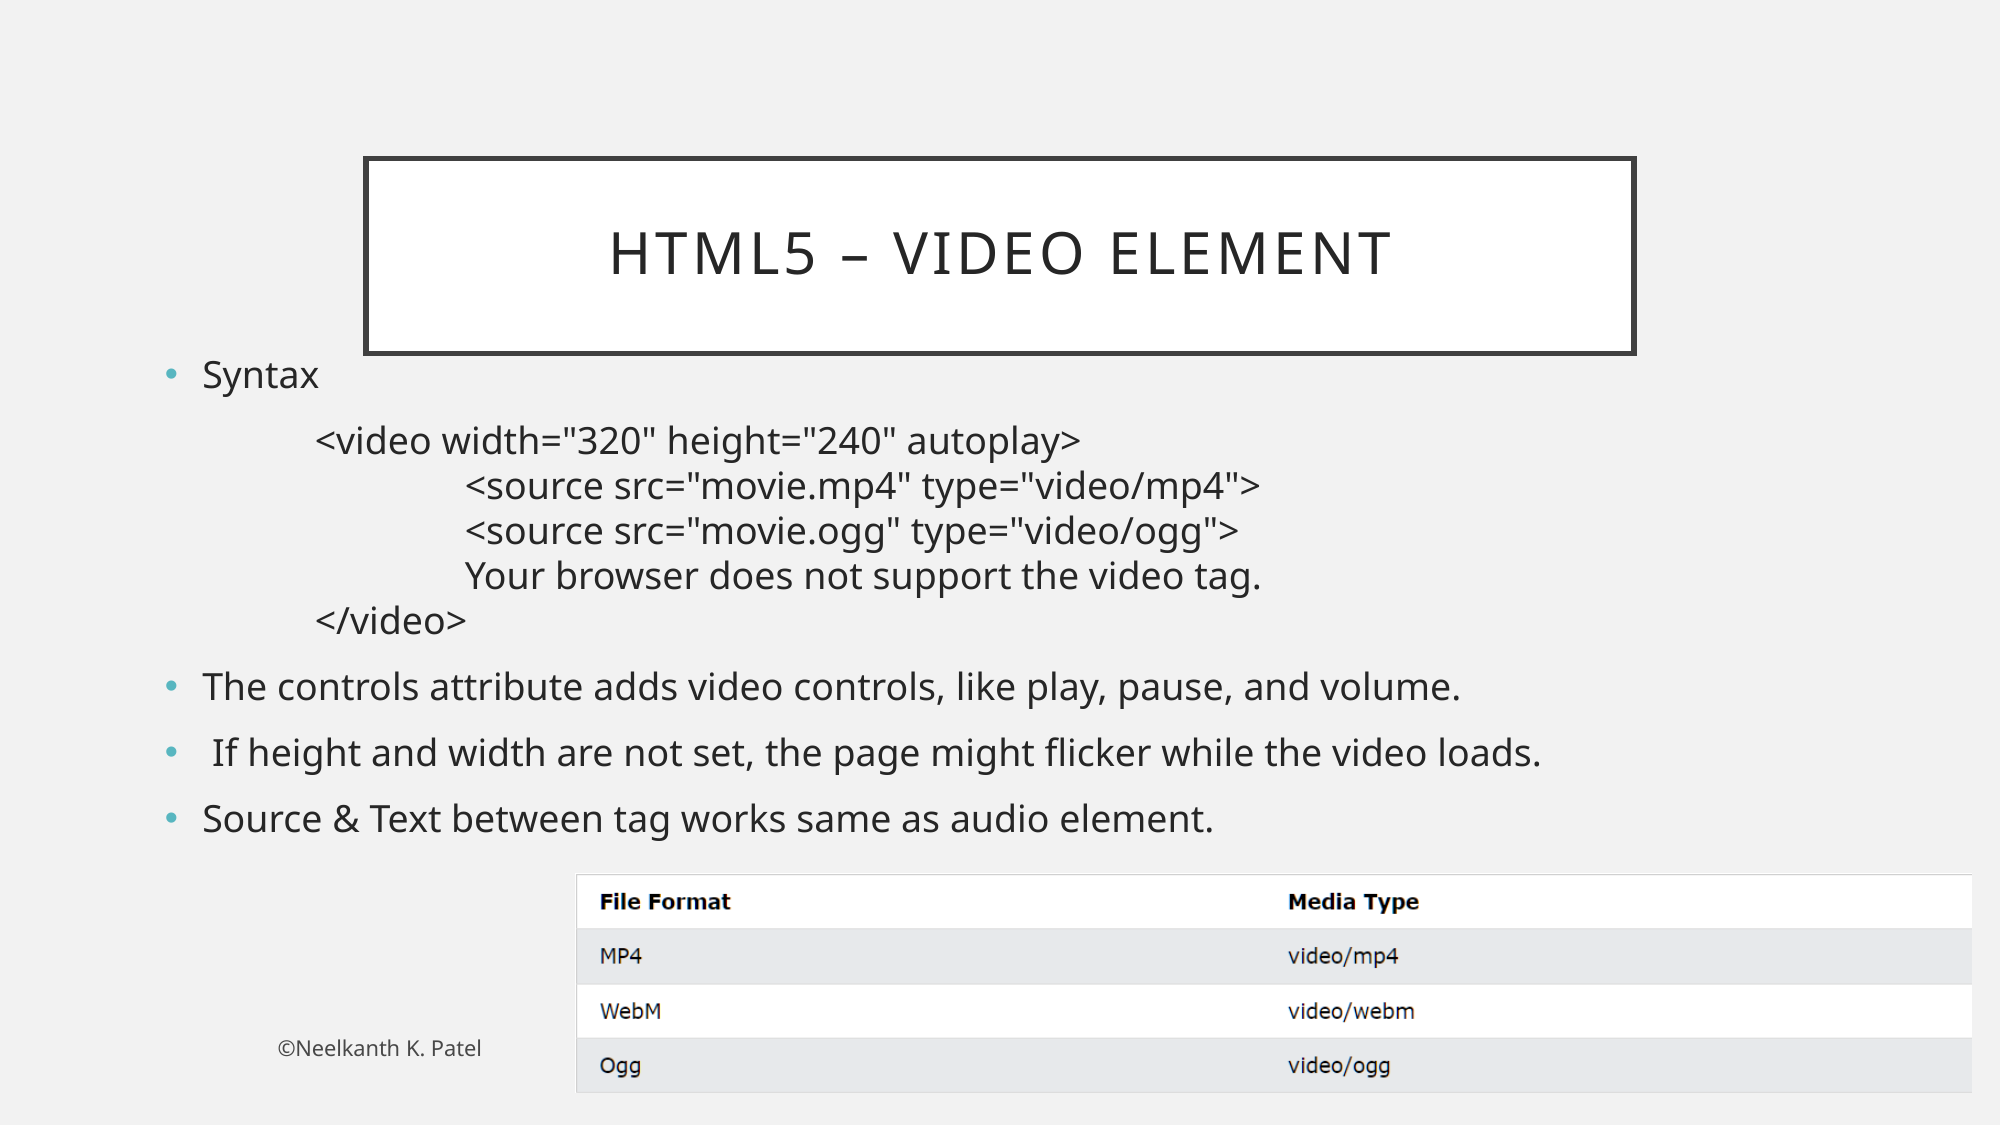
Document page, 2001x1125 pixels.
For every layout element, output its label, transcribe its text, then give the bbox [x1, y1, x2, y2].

title HTML5 – Video Element [363, 156, 1637, 343]
footer ©Neelkanth K. Patel [262, 1023, 575, 1076]
list Syntax <video width="320" height="240" autoplay> <source src="movie.mp4" type="video/mp4"> <source src="movie.ogg" type="video/ogg"> Your browser does not support the video tag. </video> The controls attribute adds video controls, like play, pause, and volume. If height and width are not set, the page might flicker while the video loads. Source & Text between tag works same as audio element. [149, 343, 1849, 900]
picture [575, 873, 1972, 1094]
